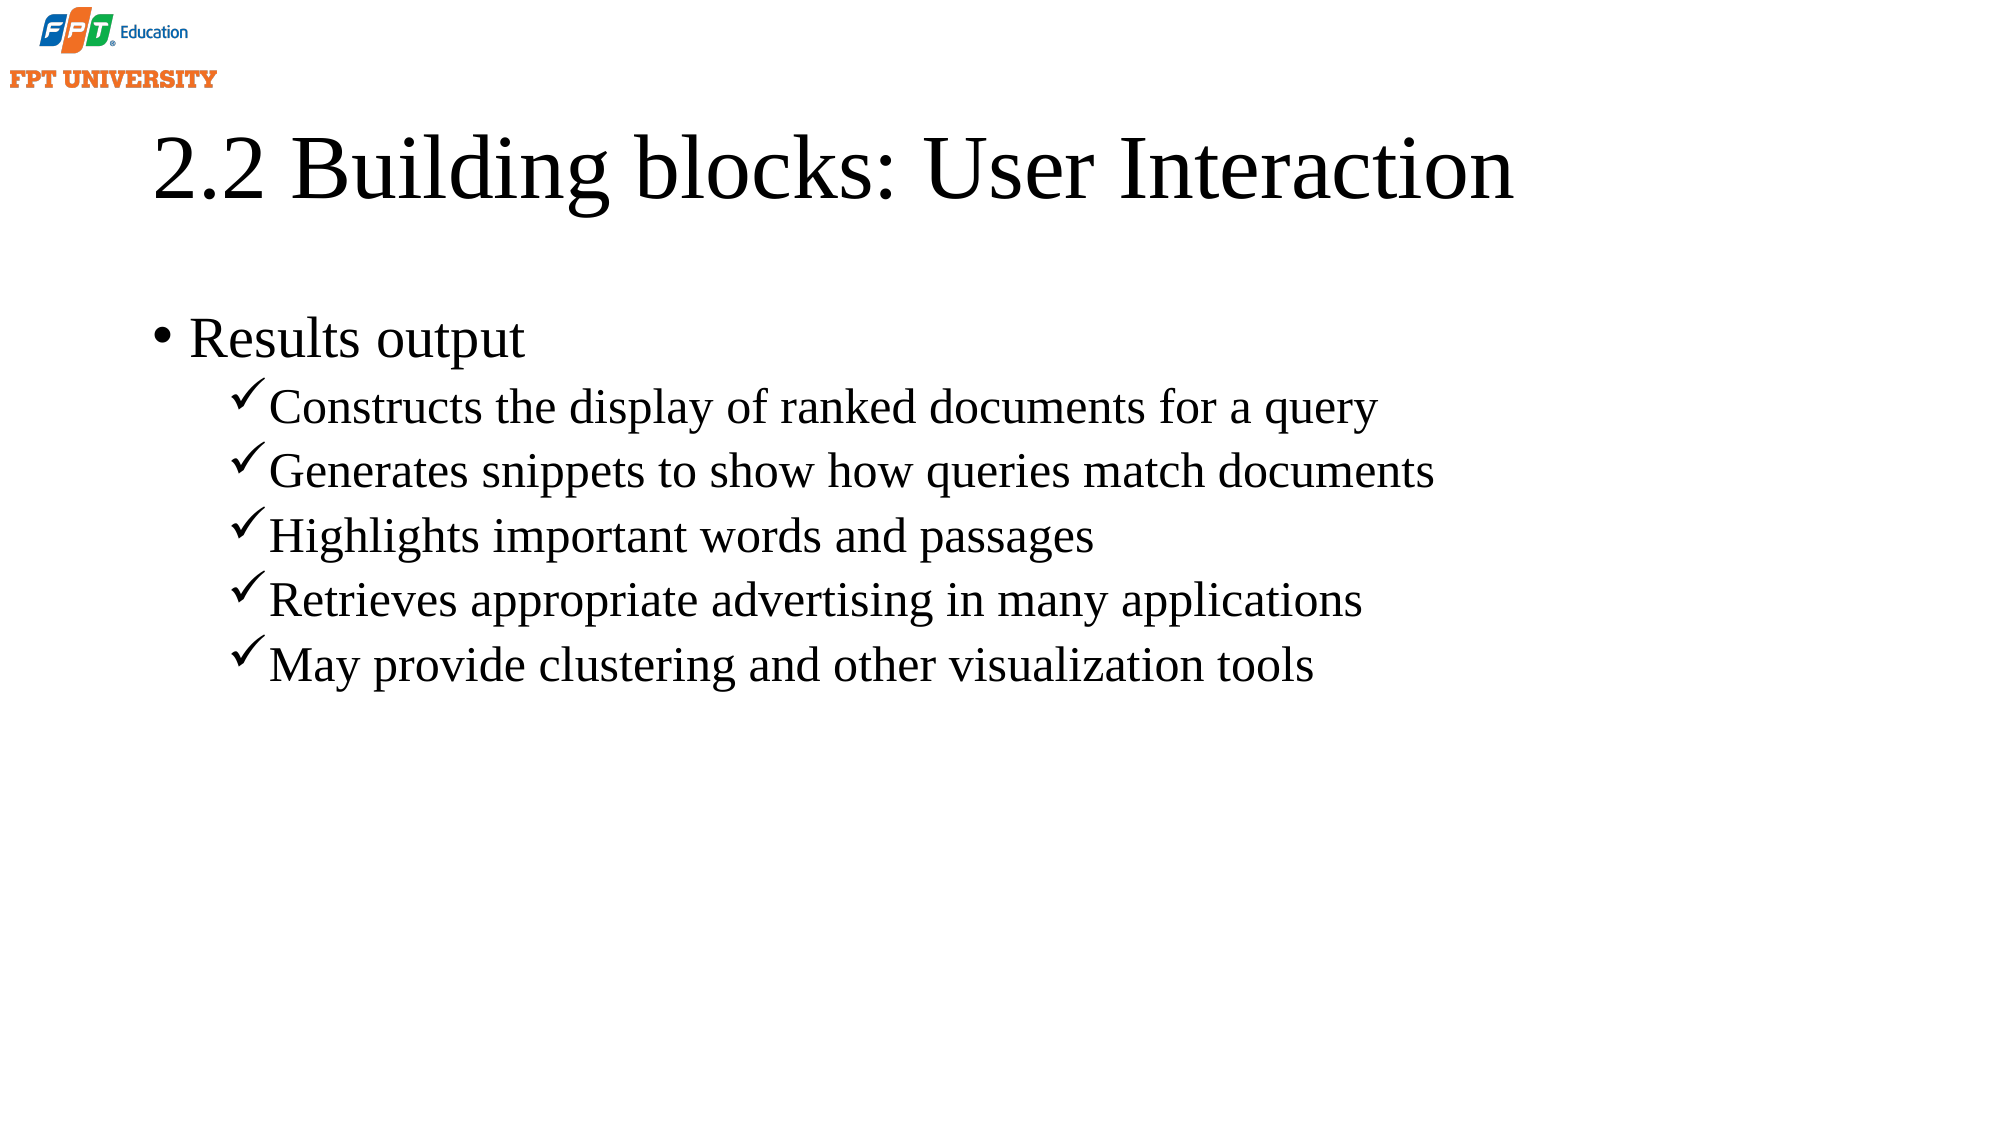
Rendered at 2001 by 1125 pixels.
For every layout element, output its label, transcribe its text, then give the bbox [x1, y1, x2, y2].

picture [10, 7, 217, 88]
title 2.2 Building blocks: User Interaction [137, 59, 1863, 278]
list Results output Constructs the display of ranked documents for a query Generates snippets to show how queries match documents Highlights important words and passages Retrieves appropriate advertising in many applications May provide clustering and other visualization tools [137, 299, 1863, 1014]
